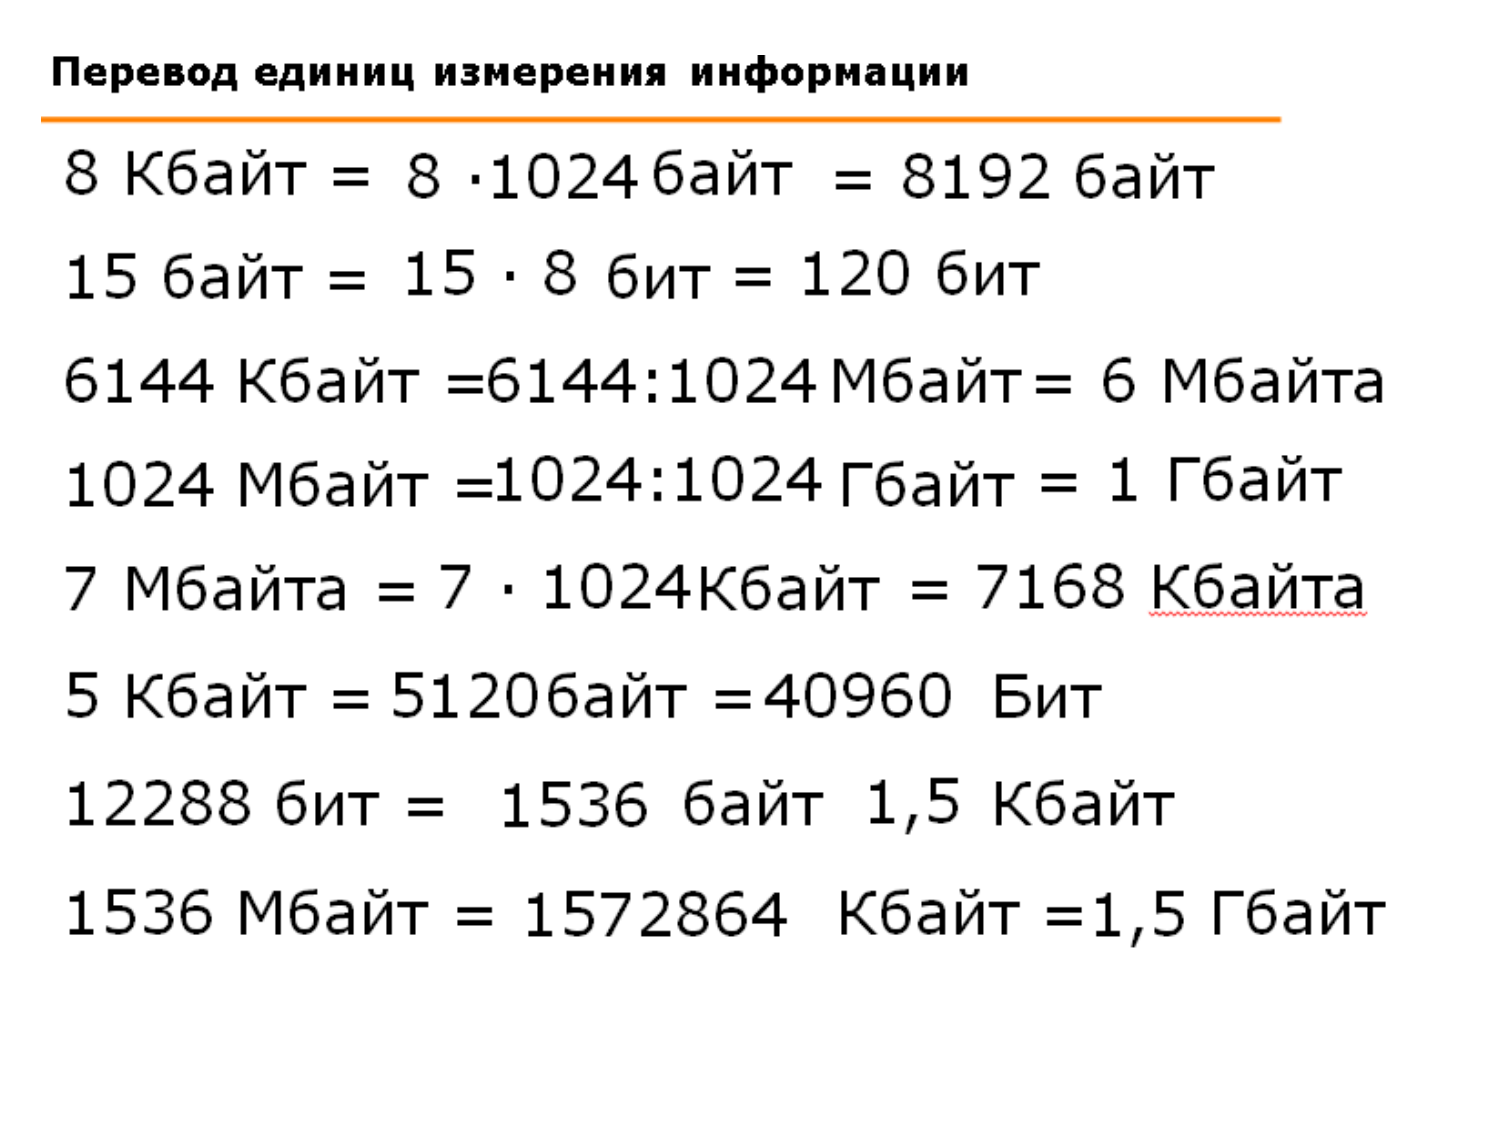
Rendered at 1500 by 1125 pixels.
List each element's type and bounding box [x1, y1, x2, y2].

picture [41, 55, 1457, 1037]
